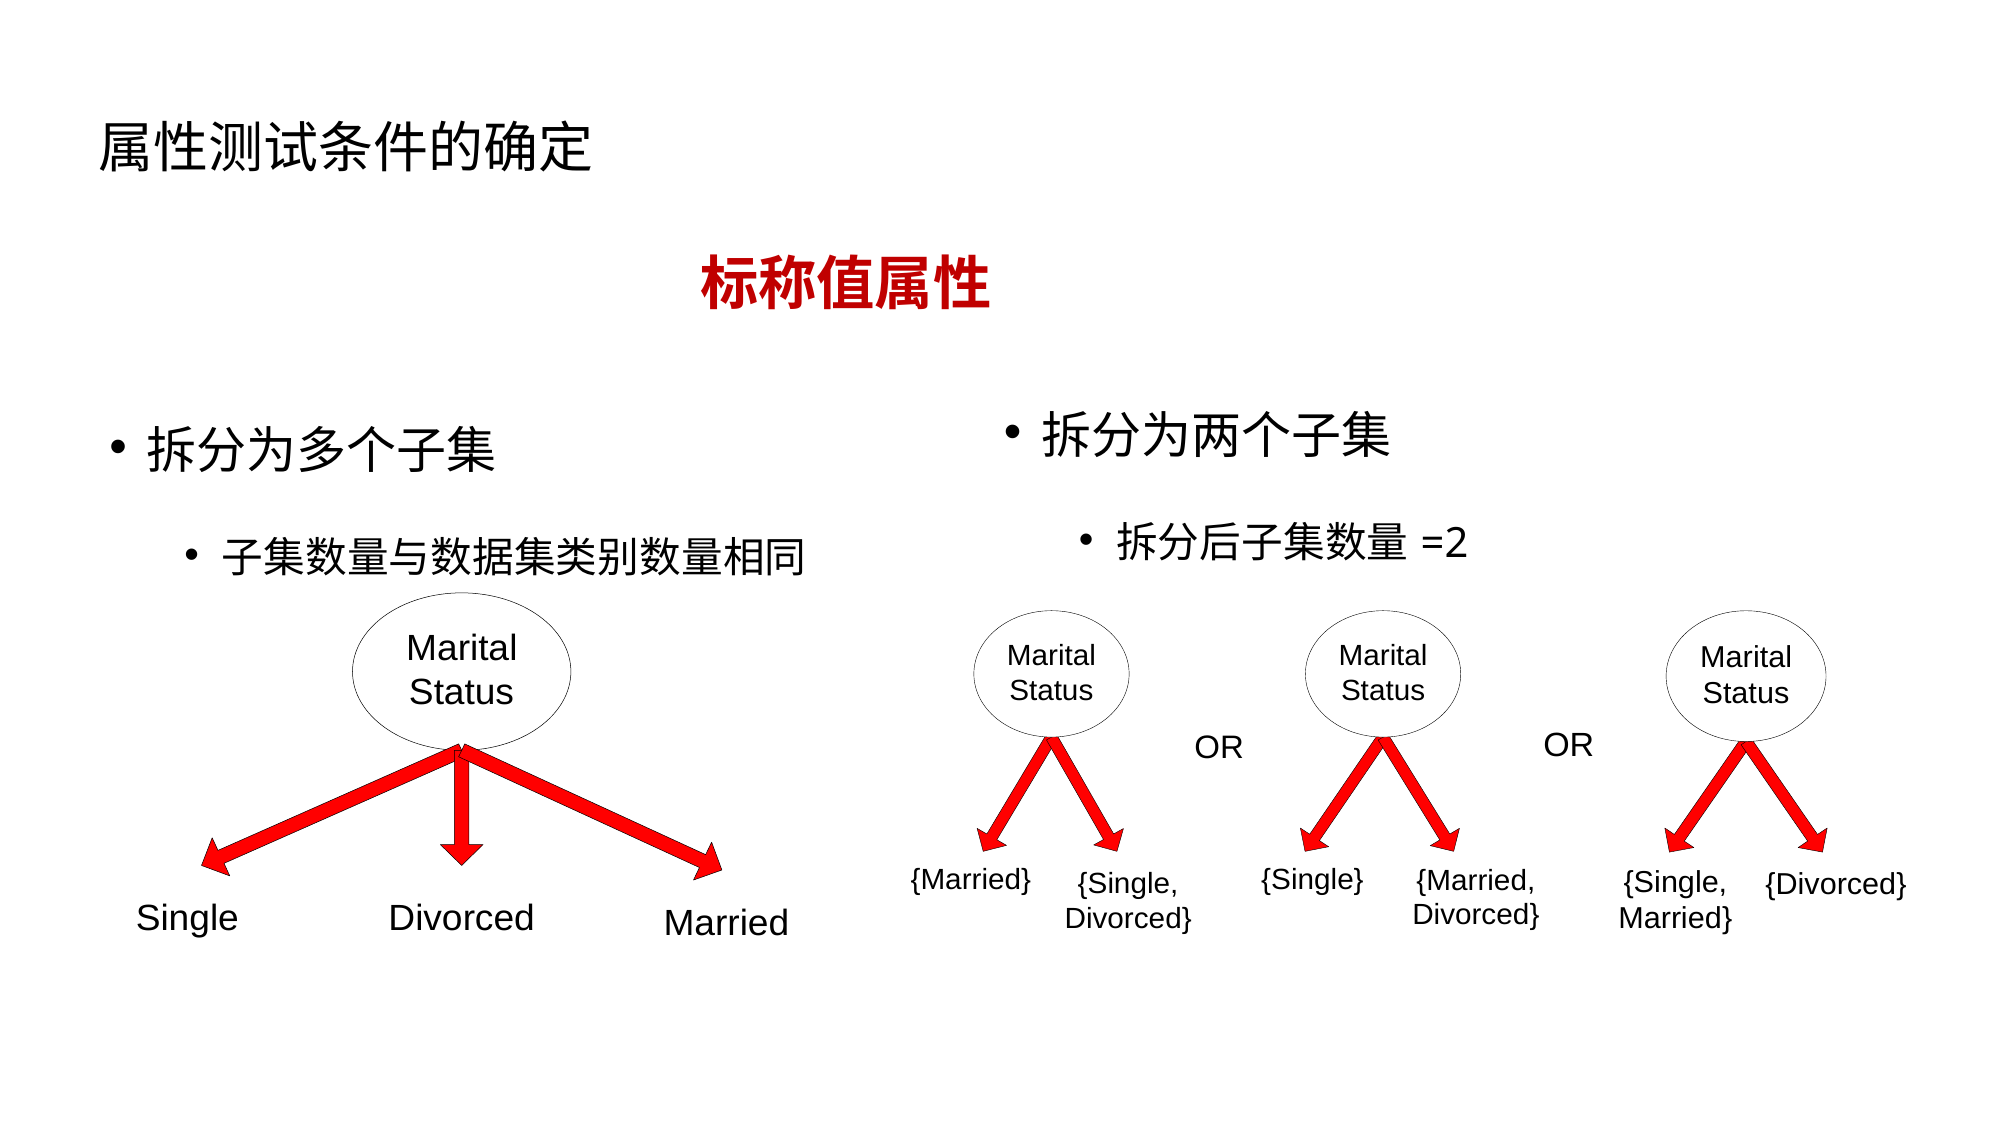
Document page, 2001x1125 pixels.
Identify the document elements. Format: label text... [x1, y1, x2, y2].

text_box 拆分为两个子集 拆分后子集数量=2 [988, 351, 1804, 578]
title 属性测试条件的确定 [83, 101, 1895, 190]
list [133, 590, 792, 949]
text_box 标称值属性 [633, 238, 1059, 324]
text_box 拆分为多个子集 子集数量与数据集类别数量相同 [94, 366, 909, 593]
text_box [1541, 608, 1909, 940]
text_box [908, 608, 1541, 940]
